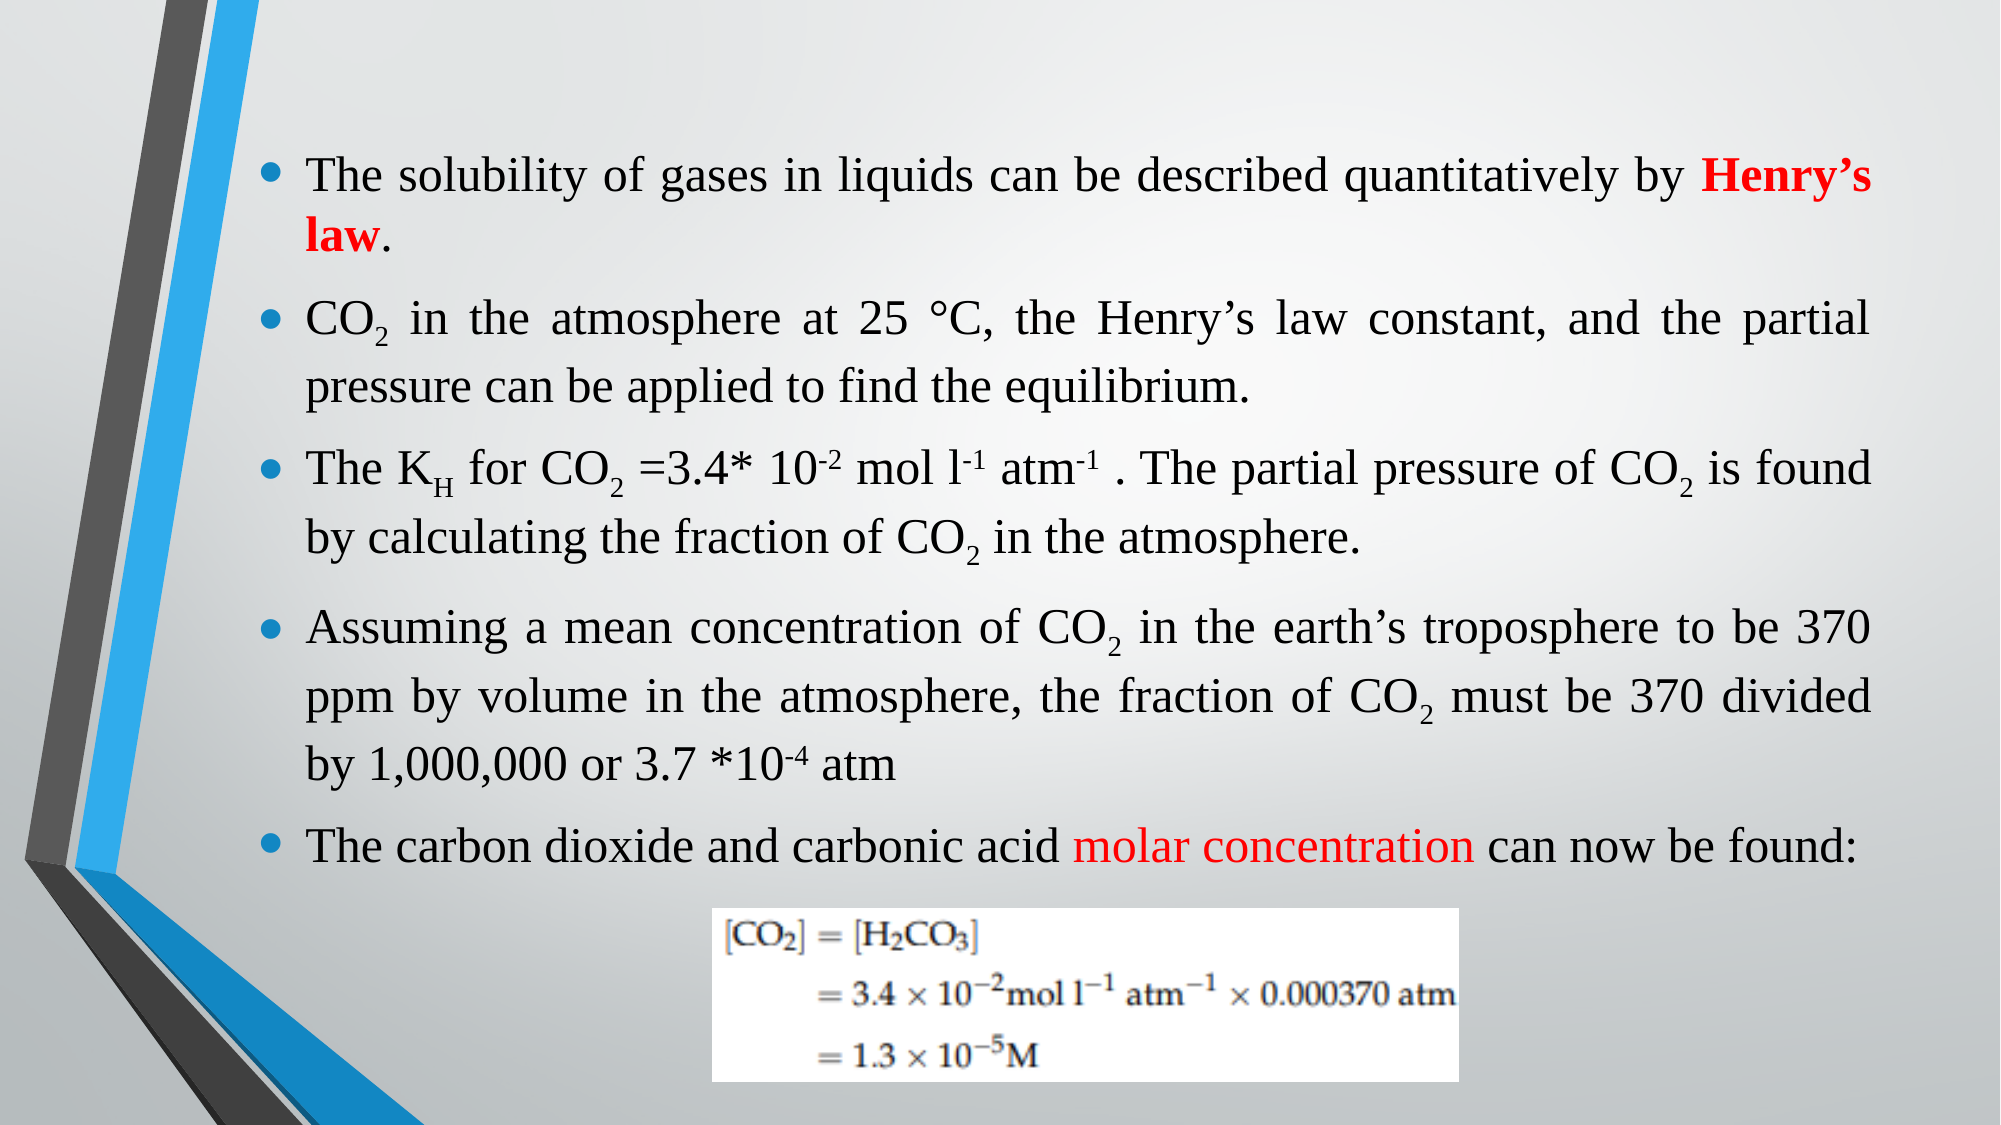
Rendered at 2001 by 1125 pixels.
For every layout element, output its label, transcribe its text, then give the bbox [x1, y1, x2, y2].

list The solubility of gases in liquids can be described quantitatively by Henry’s law. CO2 in the atmosphere at 25 °C, the Henry’s law constant, and the partial pressure can be applied to find the equilibrium. The KH for CO2 =3.4* 10-2 mol l-1 atm-1 . The partial pressure of CO2 is found by calculating the fraction of CO2 in the atmosphere. Assuming a mean concentration of CO2 in the earth’s troposphere to be 370 ppm by volume in the atmosphere, the fraction of CO2 must be 370 divided by 1,000,000 or 3.7 *10-4 atm The carbon dioxide and carbonic acid molar concentration can now be found: [243, 64, 1887, 950]
picture [711, 908, 1459, 1083]
